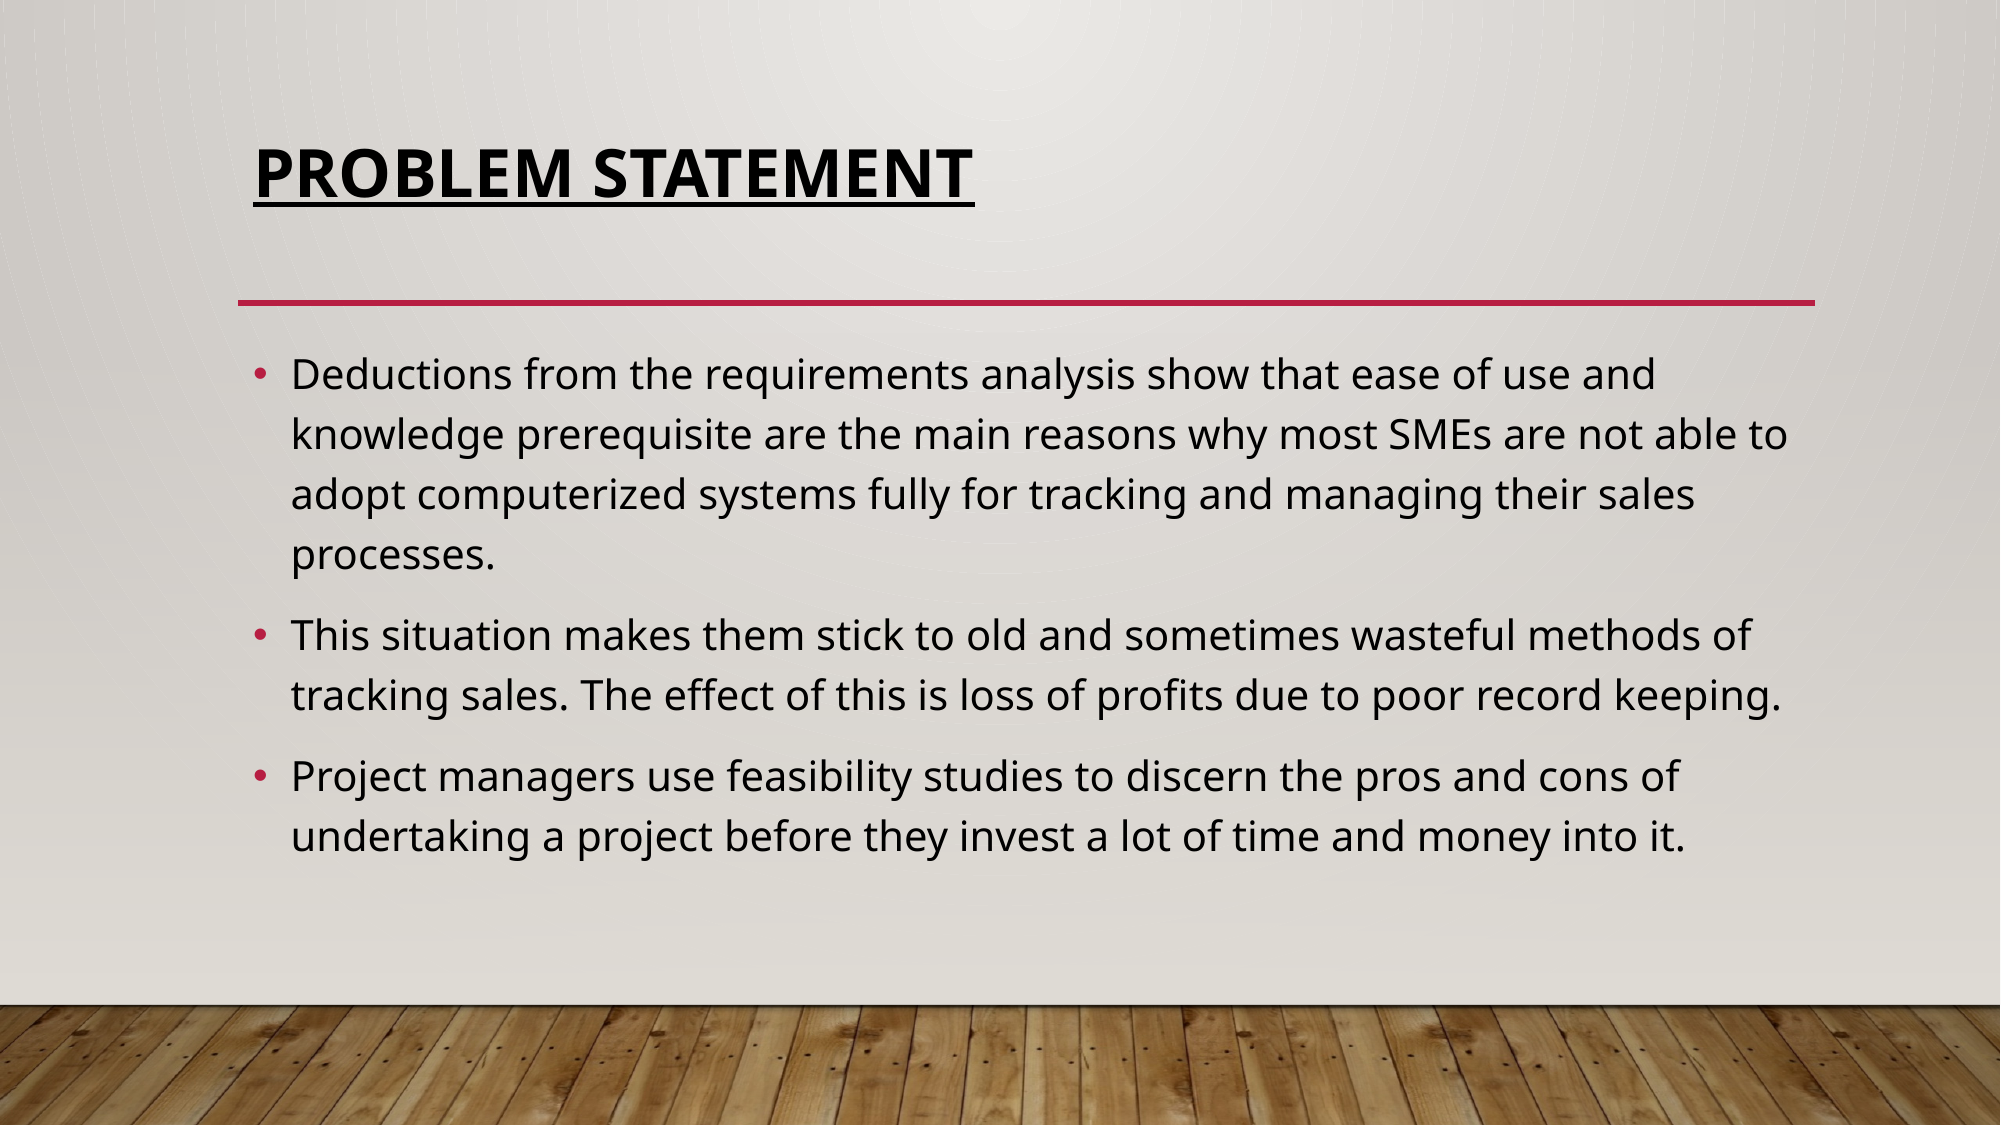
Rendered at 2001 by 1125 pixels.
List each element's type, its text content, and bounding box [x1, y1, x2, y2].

title Problem statement [238, 131, 1814, 305]
picture [0, 1005, 2000, 1125]
list Deductions from the requirements analysis show that ease of use and knowledge prerequisite are the main reasons why most SMEs are not able to adopt computerized systems fully for tracking and managing their sales processes. This situation makes them stick to old and sometimes wasteful methods of tracking sales. The effect of this is loss of profits due to poor record keeping. Project managers use feasibility studies to discern the pros and cons of undertaking a project before they invest a lot of time and money into it. [238, 330, 1814, 897]
